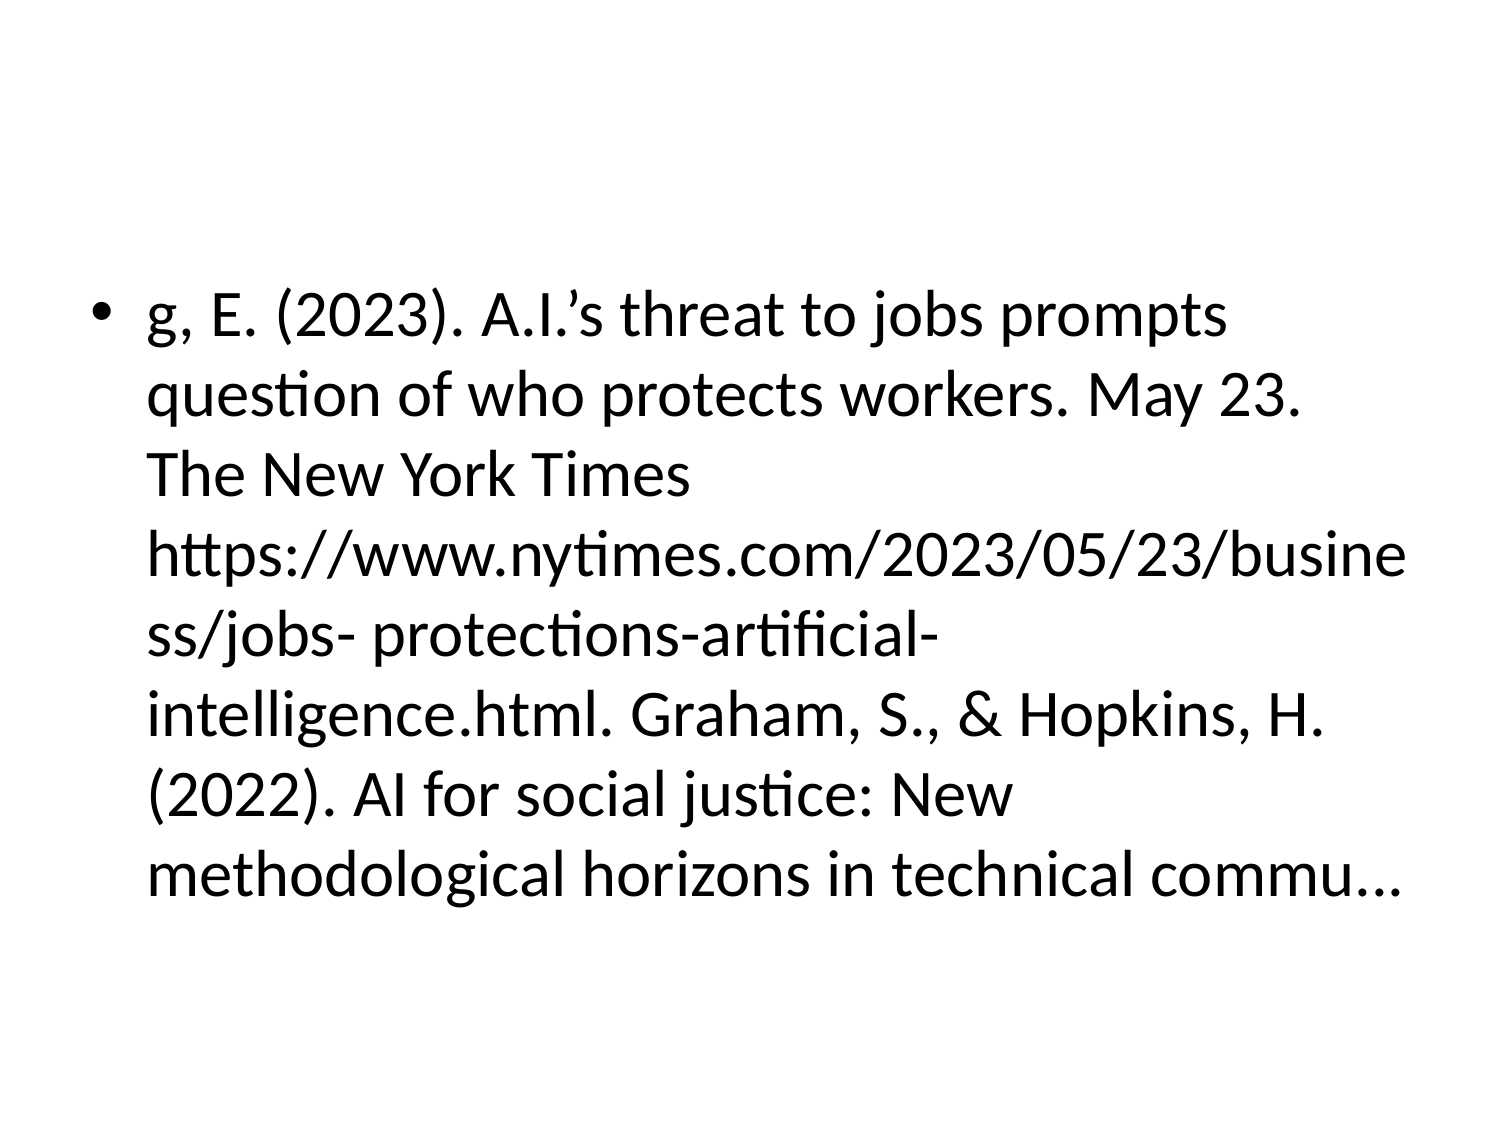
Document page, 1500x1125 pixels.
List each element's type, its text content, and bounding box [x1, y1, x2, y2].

list g, E. (2023). A.I.’s threat to jobs prompts question of who protects workers. May 23. The New York Times https://www.nytimes.com/2023/05/23/business/jobs- protections-artificial-intelligence.html. Graham, S., & Hopkins, H. (2022). AI for social justice: New methodological horizons in technical commu... [75, 262, 1425, 1005]
